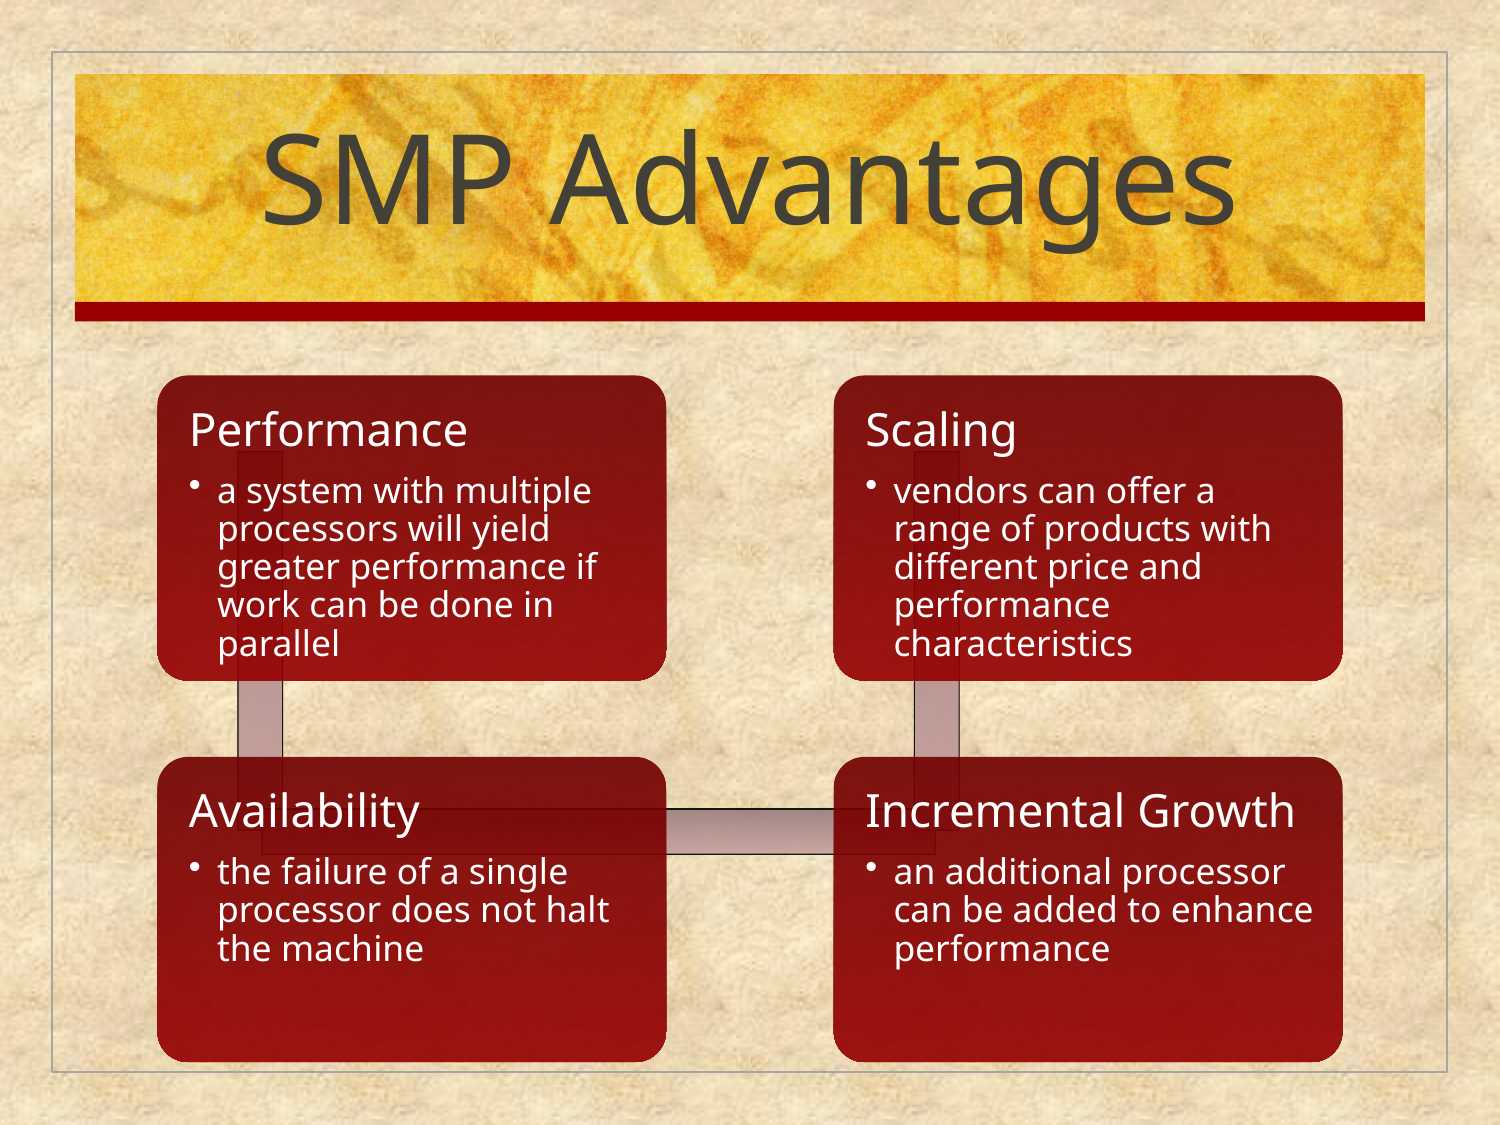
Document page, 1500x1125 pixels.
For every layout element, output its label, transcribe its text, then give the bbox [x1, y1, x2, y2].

picture [0, 0, 1500, 1125]
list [49, 374, 1451, 1064]
title SMP Advantages [108, 74, 1392, 250]
